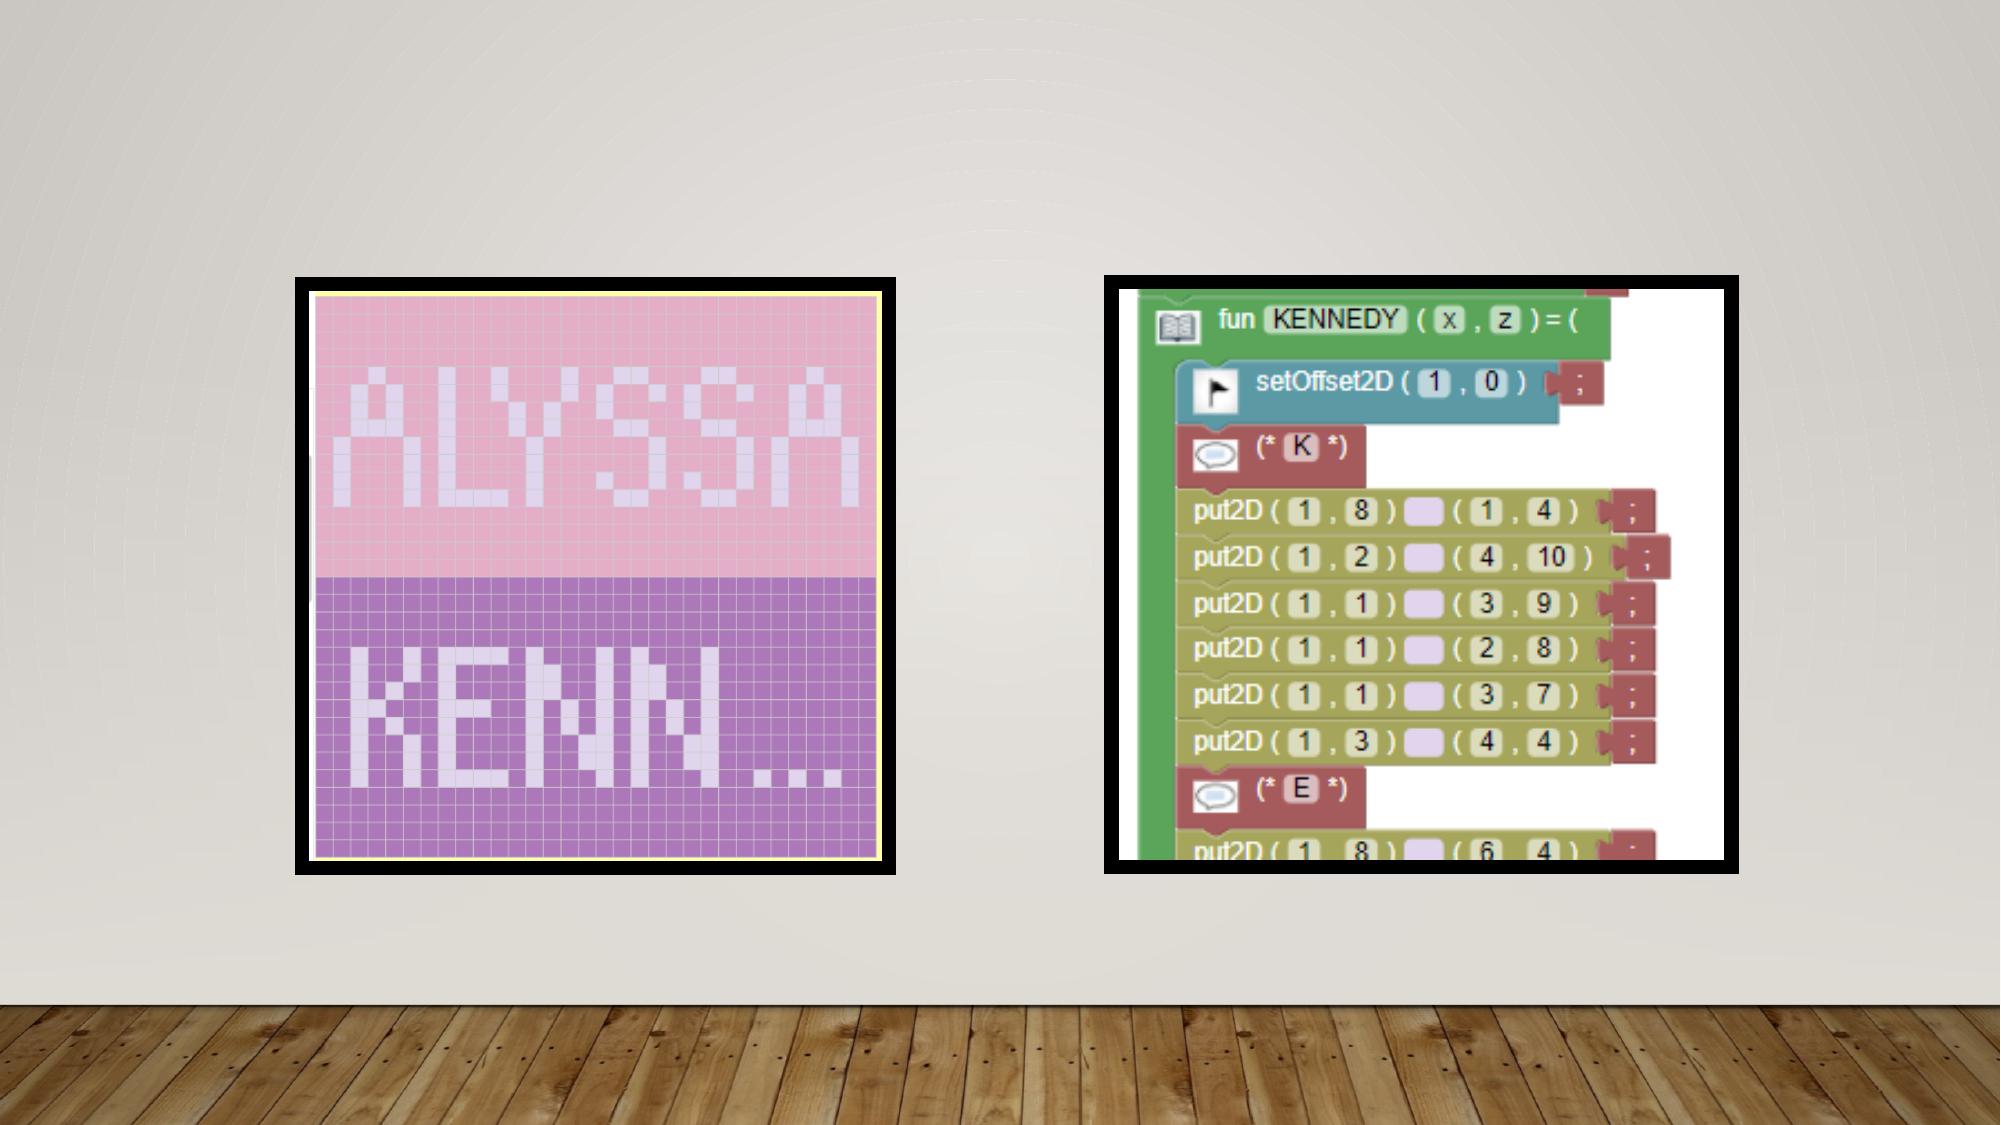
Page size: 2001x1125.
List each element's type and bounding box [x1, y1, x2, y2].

picture [1118, 288, 1725, 860]
picture [0, 1005, 2000, 1125]
picture [309, 291, 882, 861]
